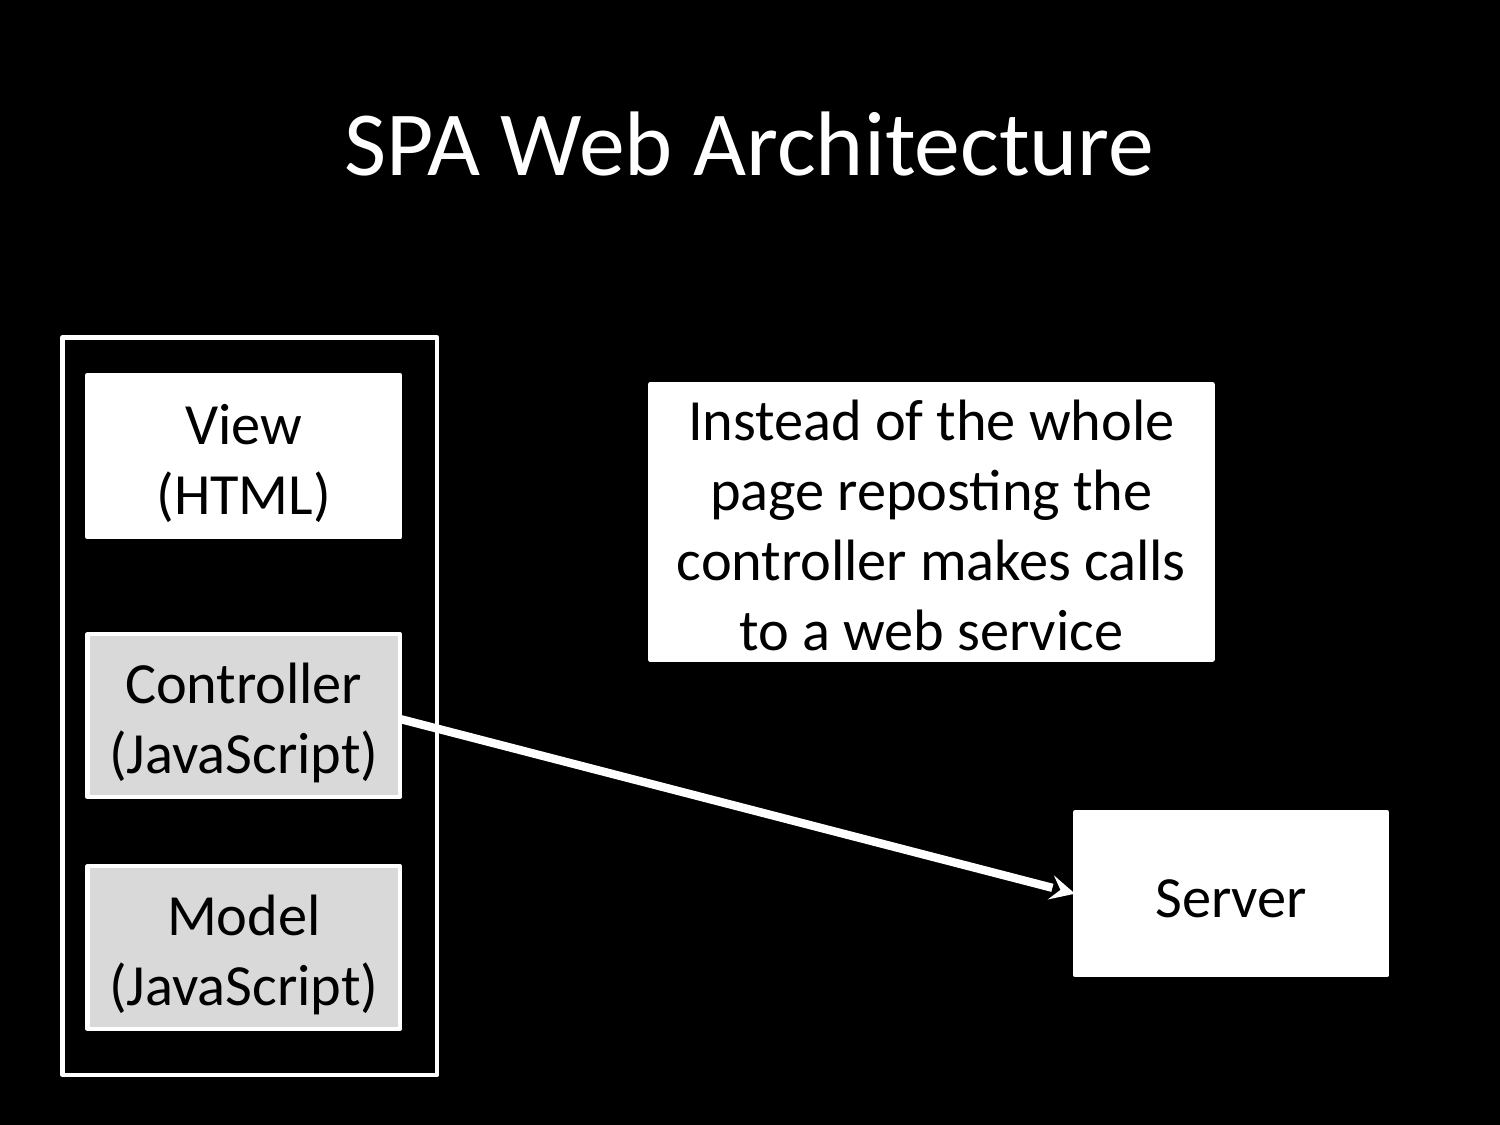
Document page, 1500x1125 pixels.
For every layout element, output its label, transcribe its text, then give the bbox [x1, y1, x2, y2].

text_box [374, 712, 1076, 894]
text_box [60, 335, 439, 1077]
text_box Instead of the whole page reposting the controller makes calls to a web service [648, 382, 1215, 662]
text_box Server [1073, 810, 1389, 977]
title SPA Web Architecture [75, 45, 1425, 233]
